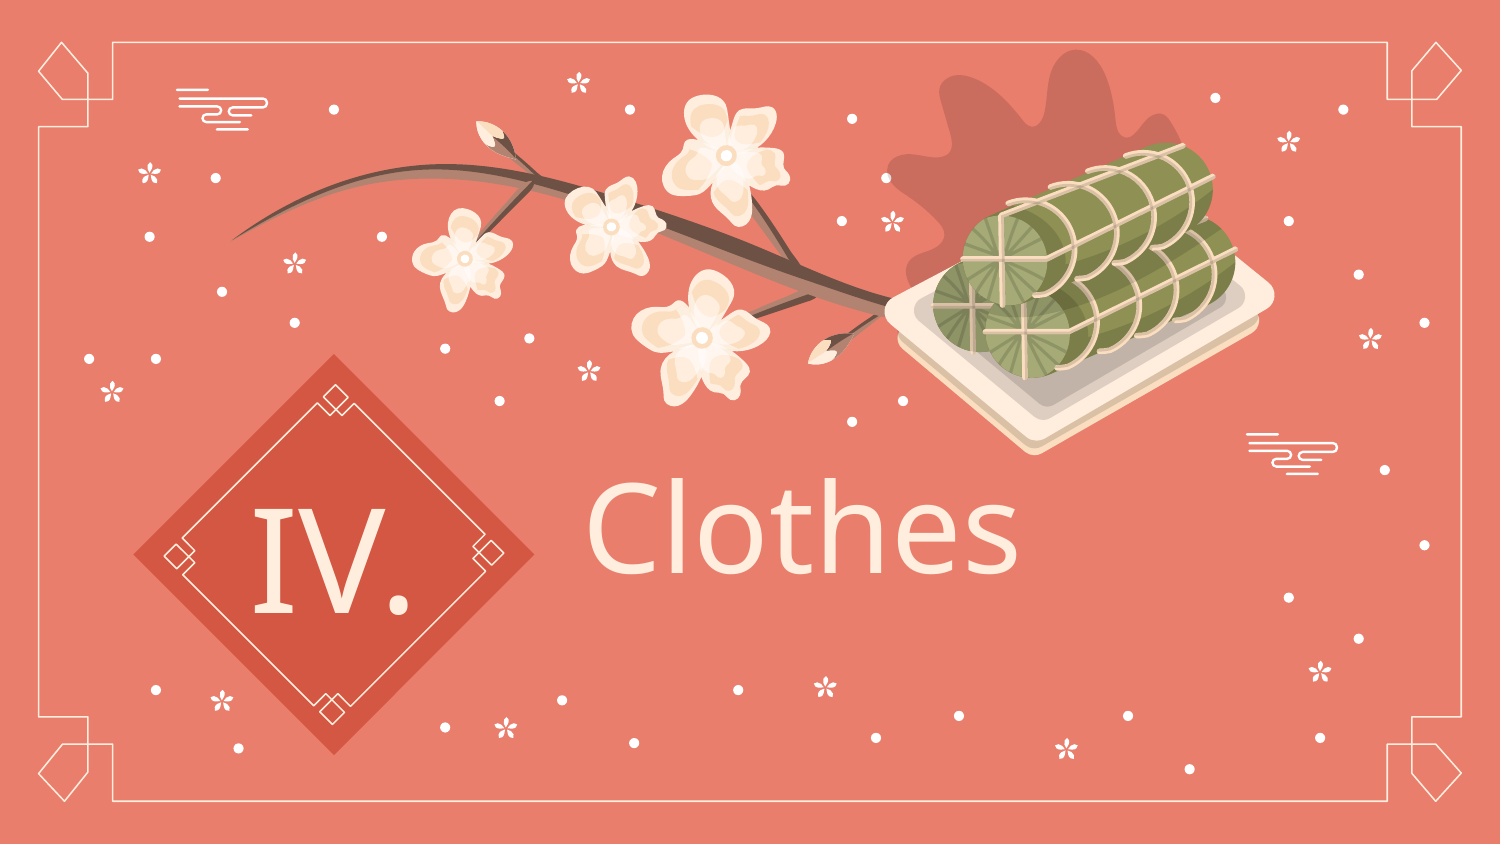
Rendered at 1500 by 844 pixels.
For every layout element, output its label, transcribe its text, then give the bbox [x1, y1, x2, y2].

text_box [403, 0, 806, 604]
title Clothes [809, 433, 1283, 608]
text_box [823, 0, 1278, 456]
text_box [133, 353, 535, 756]
